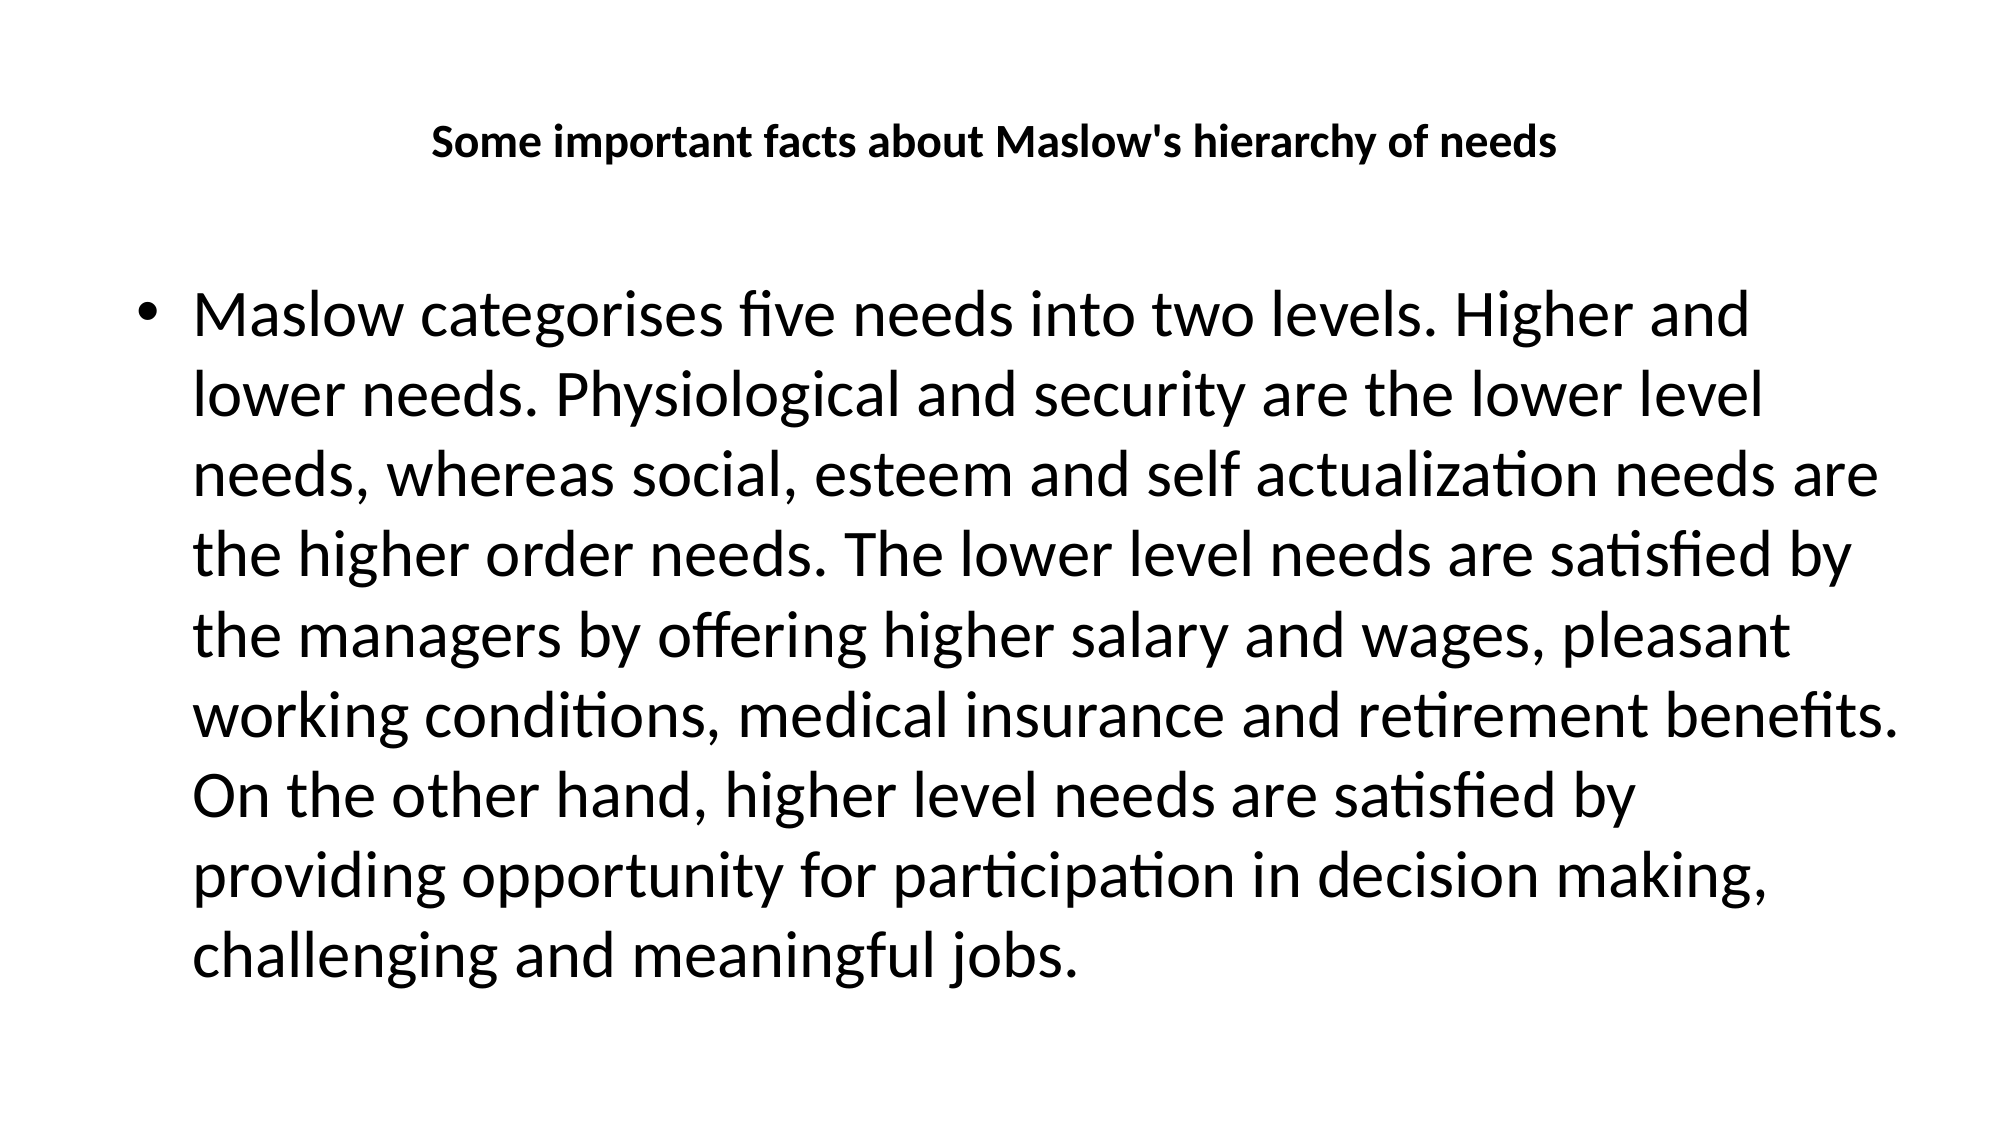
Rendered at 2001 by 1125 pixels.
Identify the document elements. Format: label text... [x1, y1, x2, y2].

list Maslow categorises five needs into two levels. Higher and lower needs. Physiological and security are the lower level needs, whereas social, esteem and self actualization needs are the higher order needs. The lower level needs are satisfied by the managers by offering higher salary and wages, pleasant working conditions, medical insurance and retirement benefits. On the other hand, higher level needs are satisfied by providing opportunity for participation in decision making, challenging and meaningful jobs. [120, 262, 1921, 1125]
title Some important facts about Maslow's hierarchy of needs [99, 45, 1900, 233]
